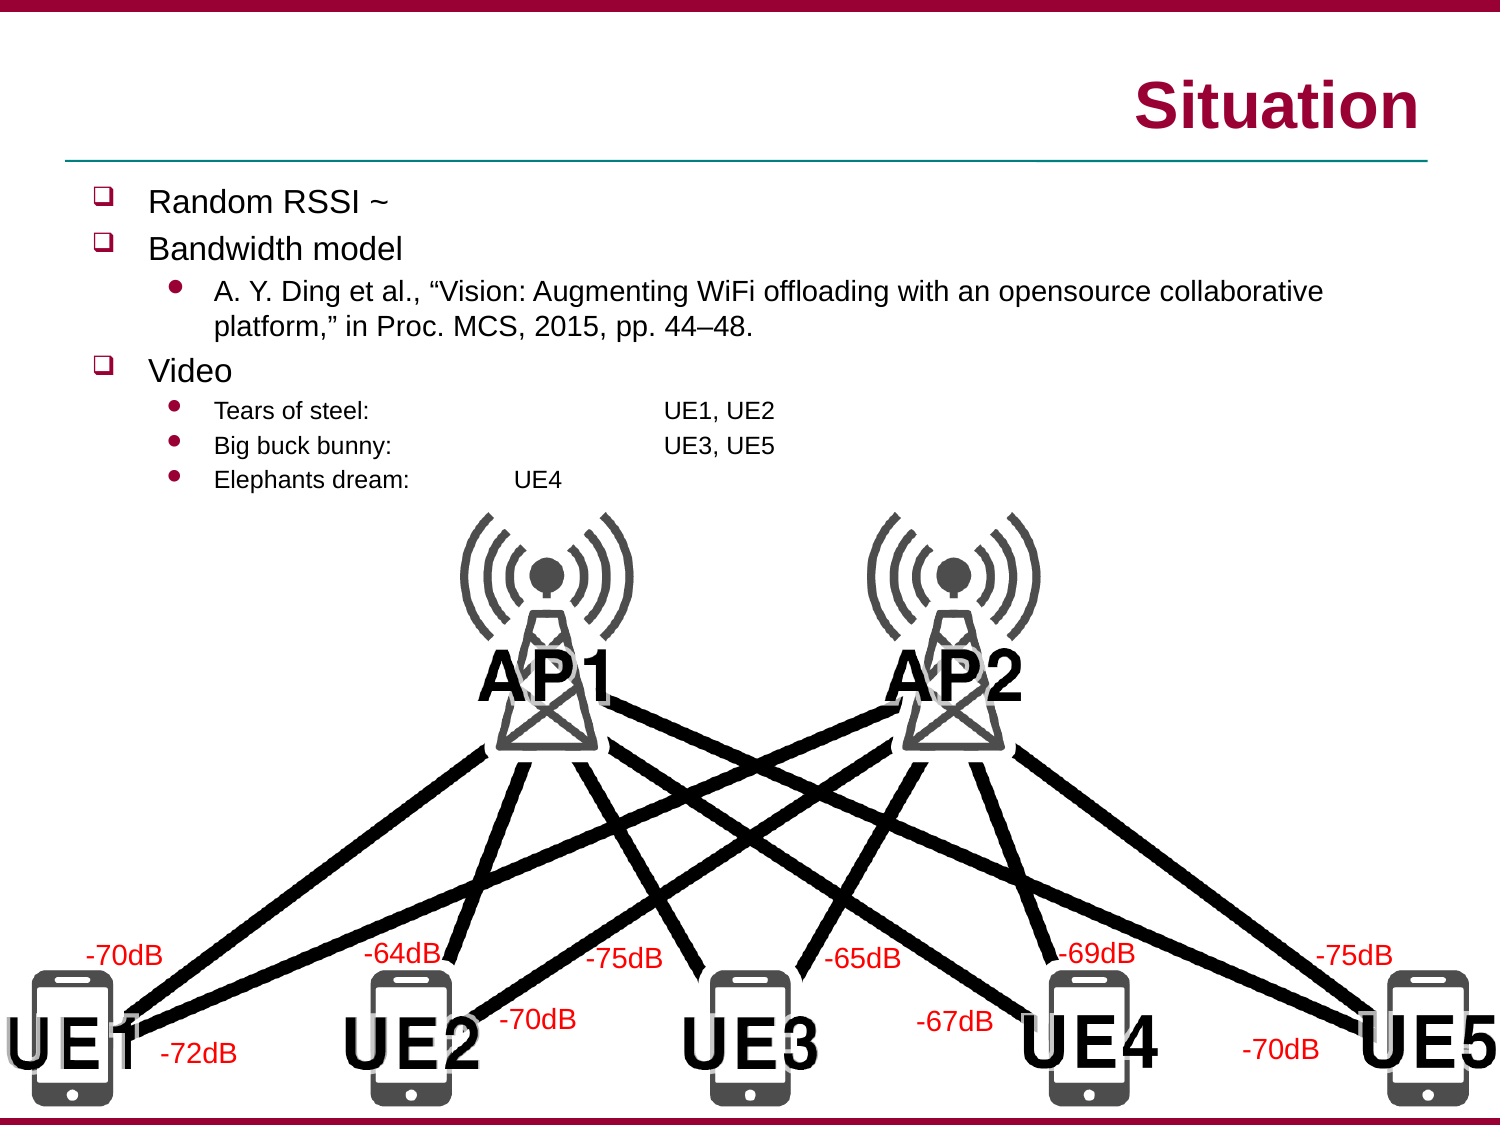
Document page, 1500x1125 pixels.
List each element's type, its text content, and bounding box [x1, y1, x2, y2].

picture [0, 512, 1500, 1118]
title Situation [74, 36, 1436, 150]
